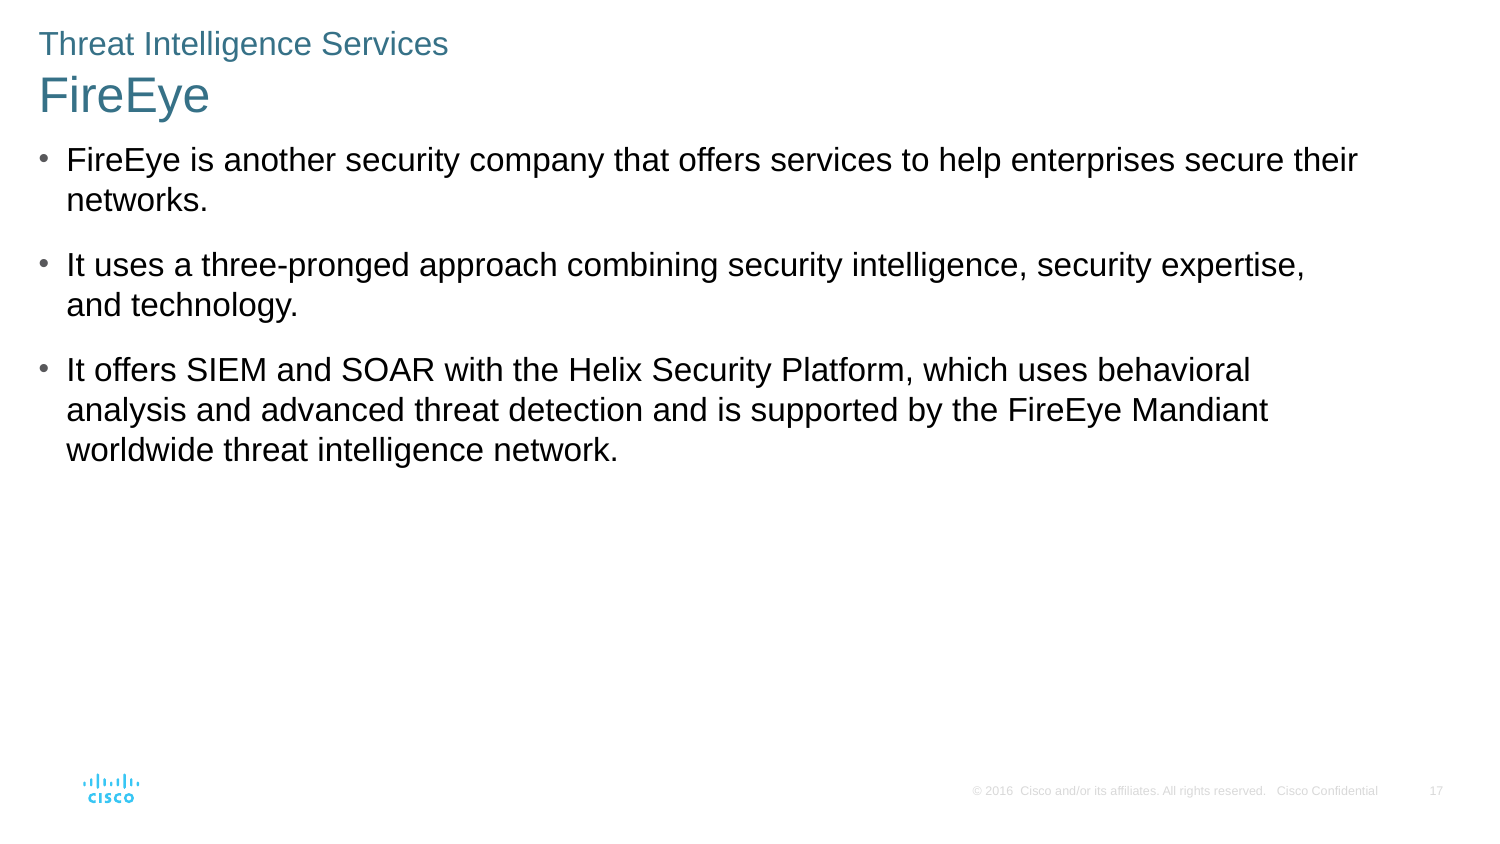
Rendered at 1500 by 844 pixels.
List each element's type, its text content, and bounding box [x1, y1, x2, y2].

list FireEye is another security company that offers services to help enterprises secure their networks. It uses a three-pronged approach combining security intelligence, security expertise, and technology. It offers SIEM and SOAR with the Helix Security Platform, which uses behavioral analysis and advanced threat detection and is supported by the FireEye Mandiant worldwide threat intelligence network. [23, 131, 1400, 373]
text_box Threat Intelligence Services FireEye [23, 10, 1500, 135]
